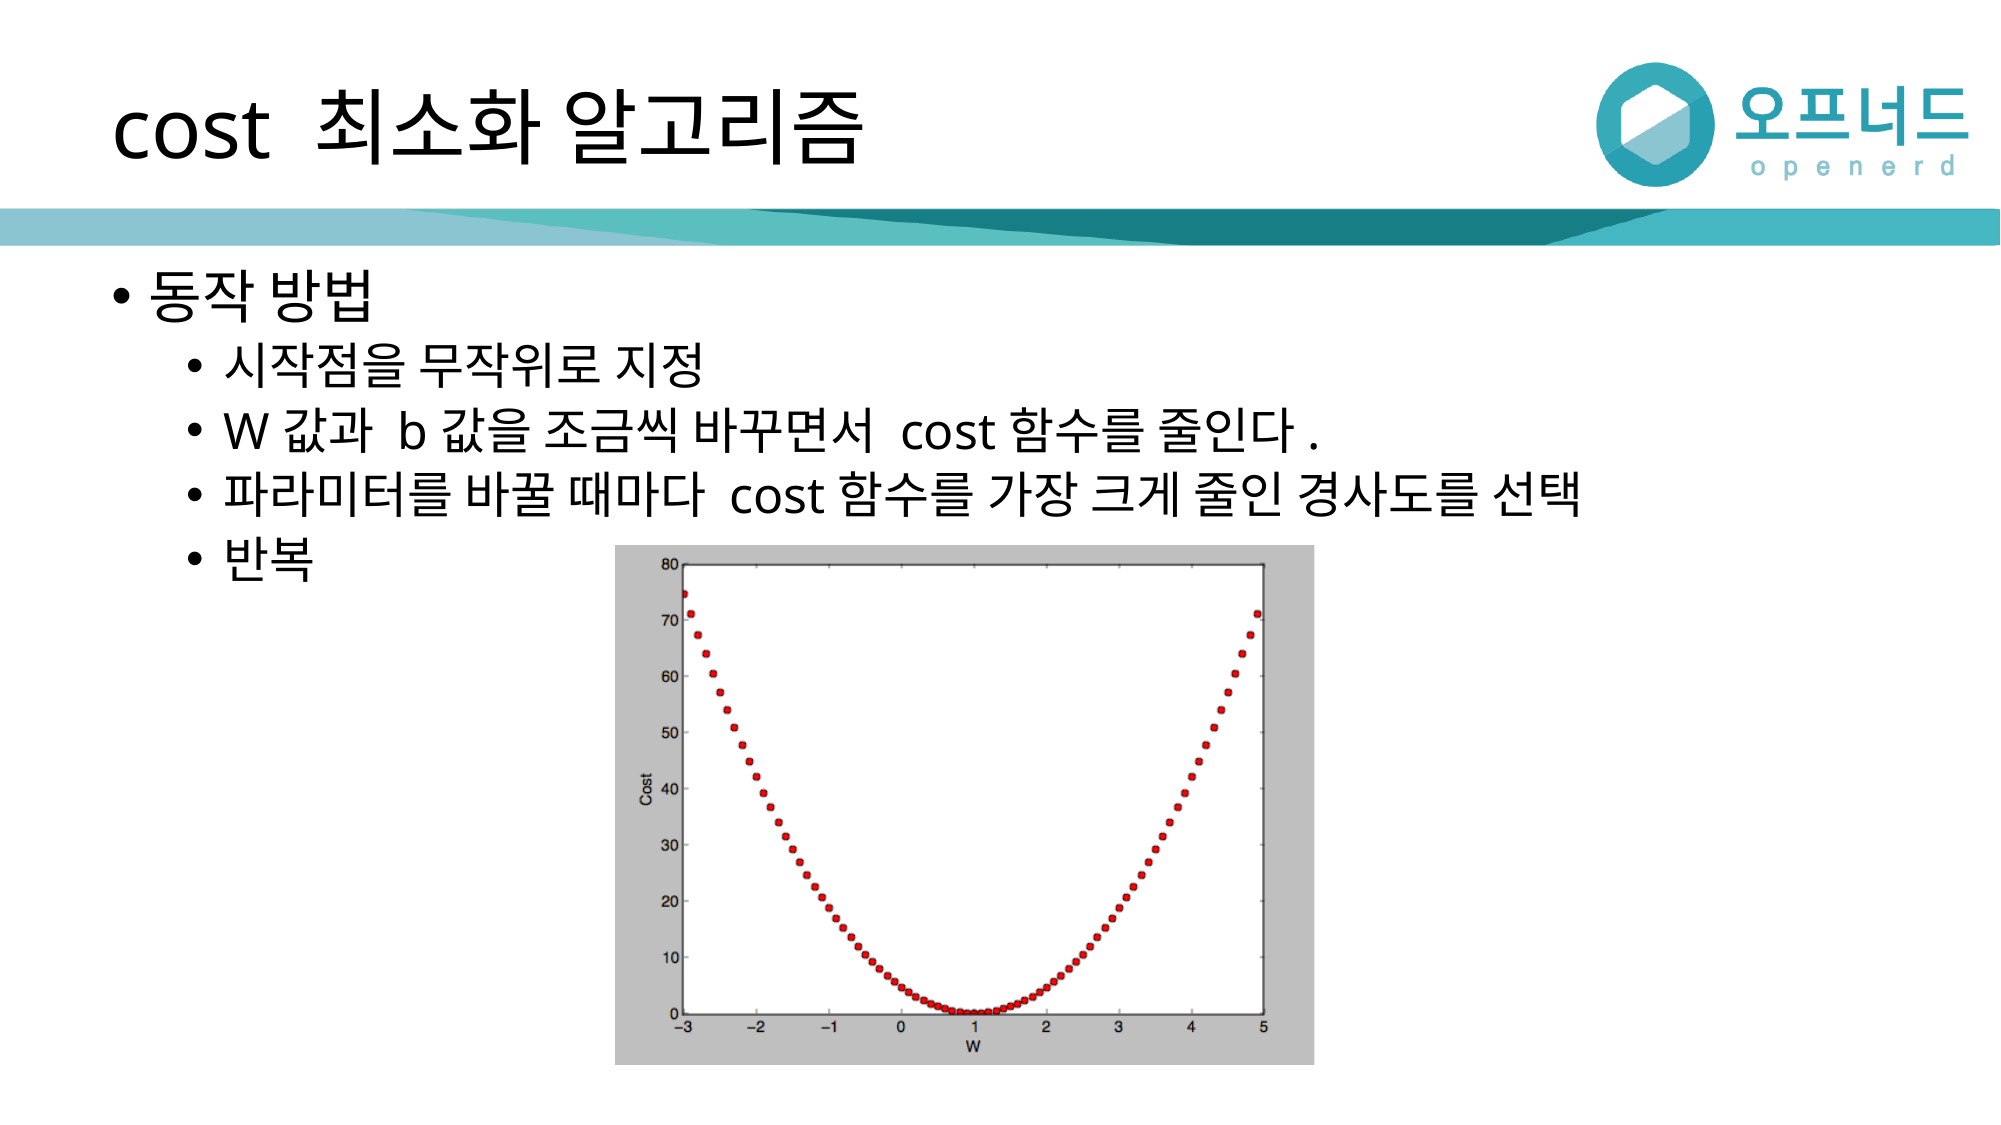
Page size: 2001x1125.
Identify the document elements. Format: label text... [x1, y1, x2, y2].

picture [921, 208, 2000, 246]
text_box [615, 545, 1315, 1065]
title cost 최소화 알고리즘 [109, 72, 921, 253]
picture [1596, 62, 1969, 187]
text_box 동작 방법 시작점을 무작위로 지정 W값과 b값을 조금씩 바꾸면서 cost함수를 줄인다. 파라미터를 바꿀 때마다 cost함수를 가장 크게 줄인 경사도를 선택 반복 [109, 253, 1711, 589]
picture [0, 208, 109, 246]
